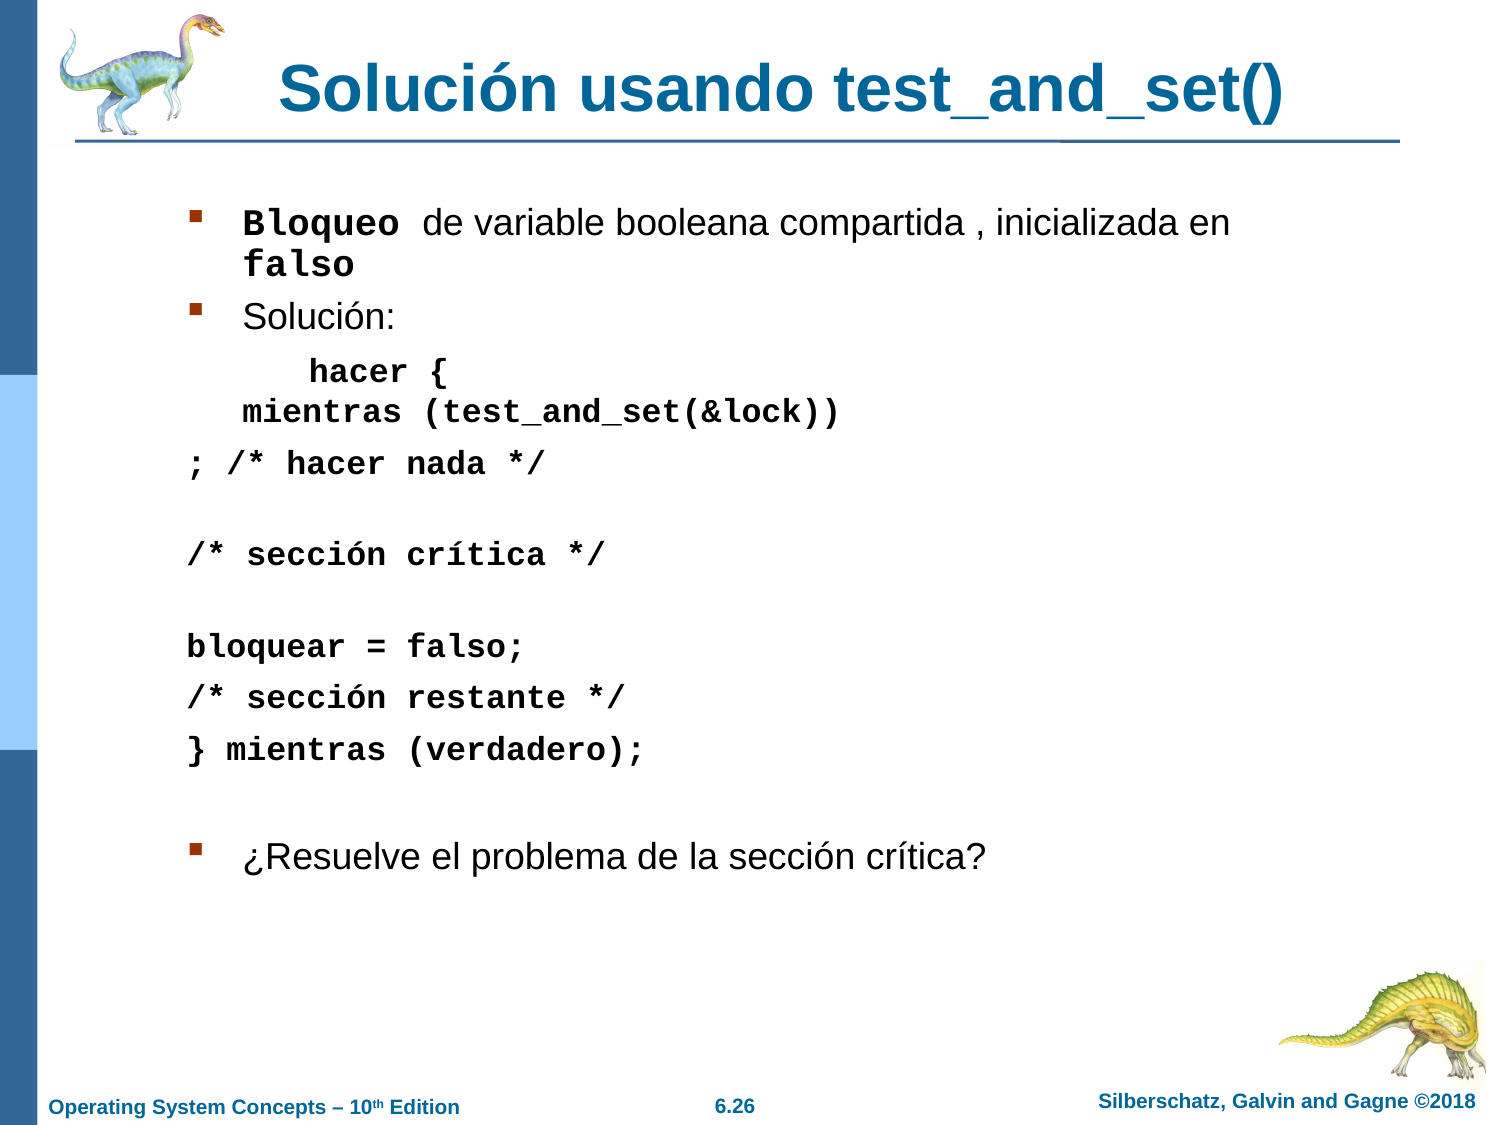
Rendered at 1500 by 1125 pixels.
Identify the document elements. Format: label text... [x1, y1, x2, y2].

picture [46, 0, 243, 149]
title Solución usando test_and_set() [139, 37, 1425, 132]
picture [1275, 959, 1486, 1090]
list Bloqueo de variable booleana compartida , inicializada en falso Solución: hacer { mientras (test_and_set(&lock)) ; /* hacer nada */ /* sección crítica */ bloquear = falso; /* sección restante */ } mientras (verdadero); ¿Resuelve el problema de la sección crítica? [171, 195, 1329, 1028]
